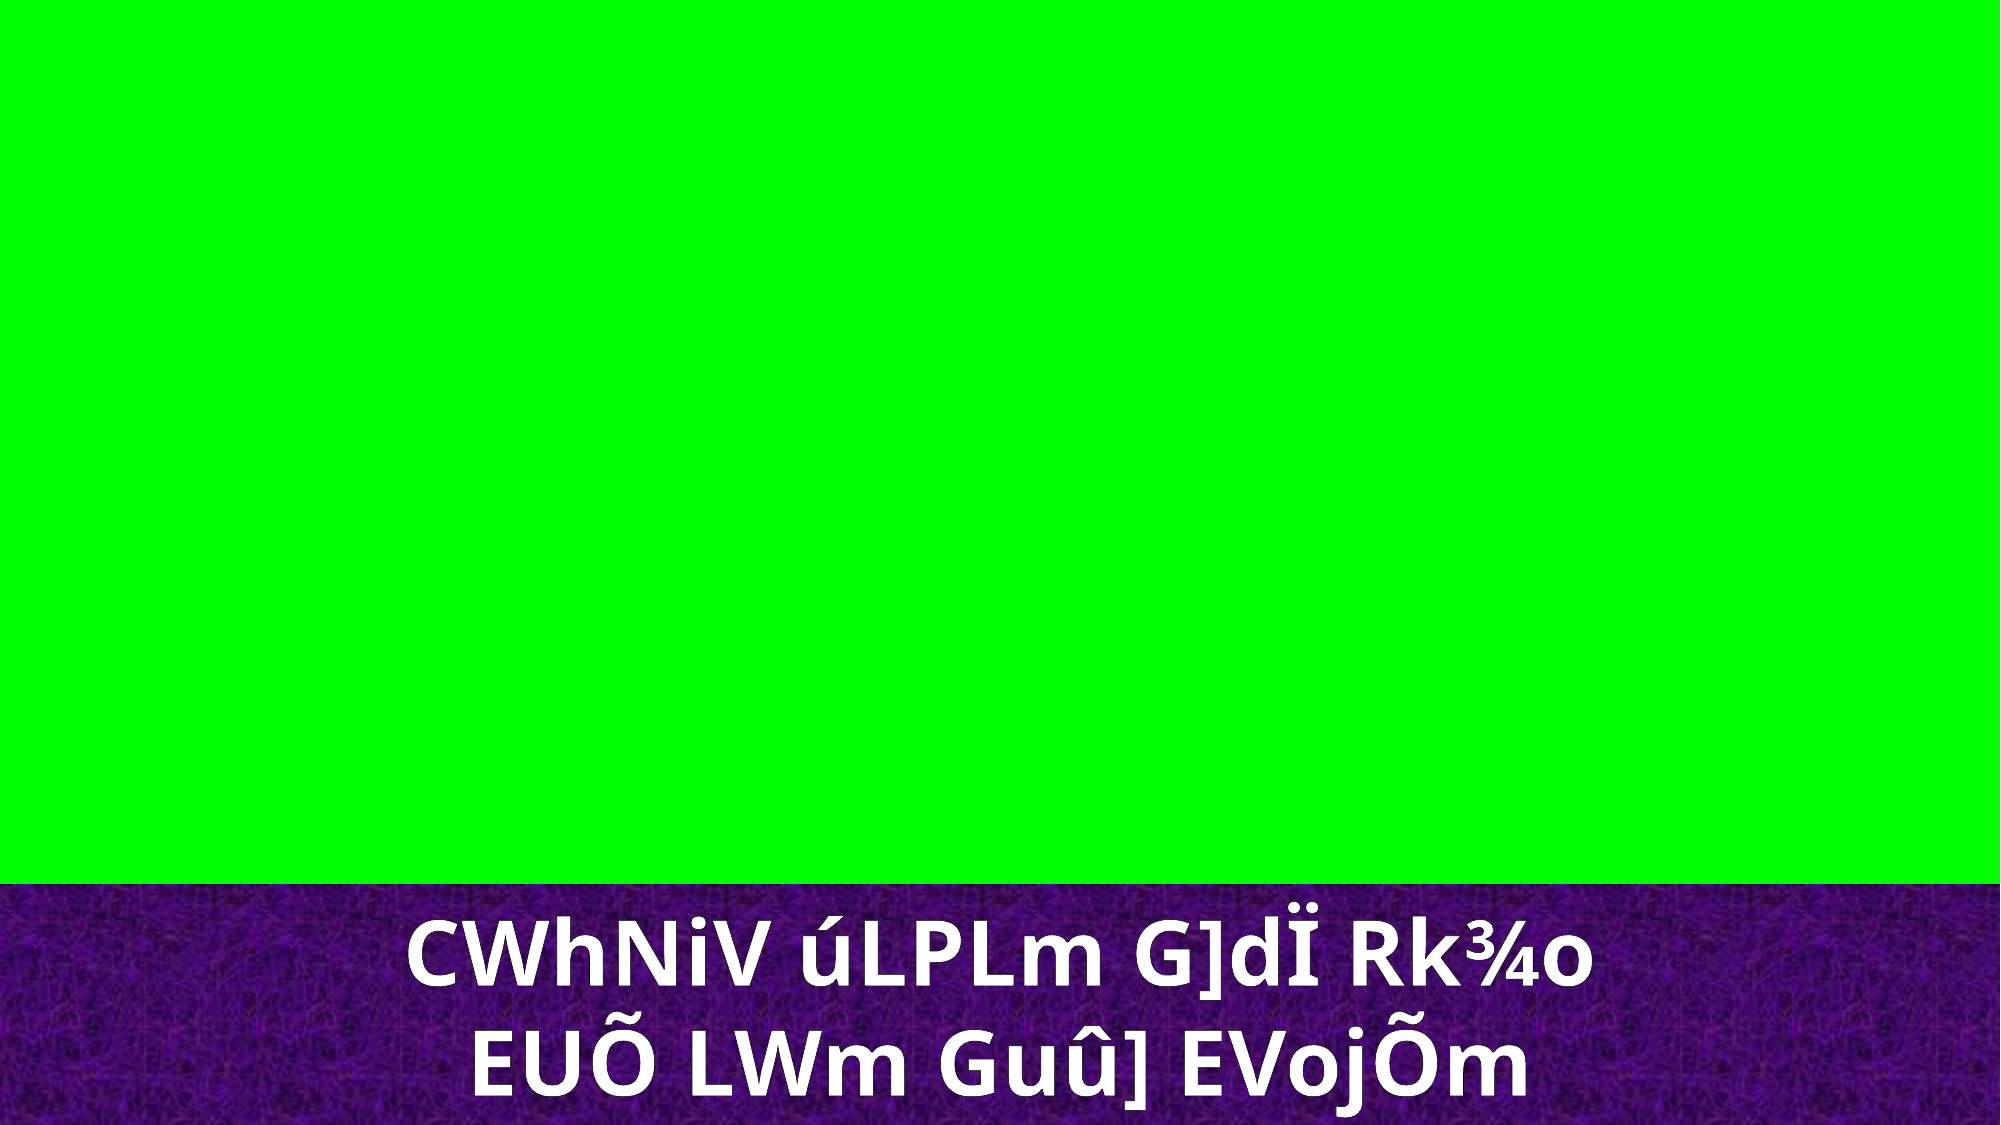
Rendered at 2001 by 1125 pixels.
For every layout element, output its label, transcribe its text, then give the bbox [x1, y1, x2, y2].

text_box CWhNiV úLPLm G]dÏ Rk¾o EUÕ LWm Guû] EVojÕm [0, 886, 2000, 1122]
